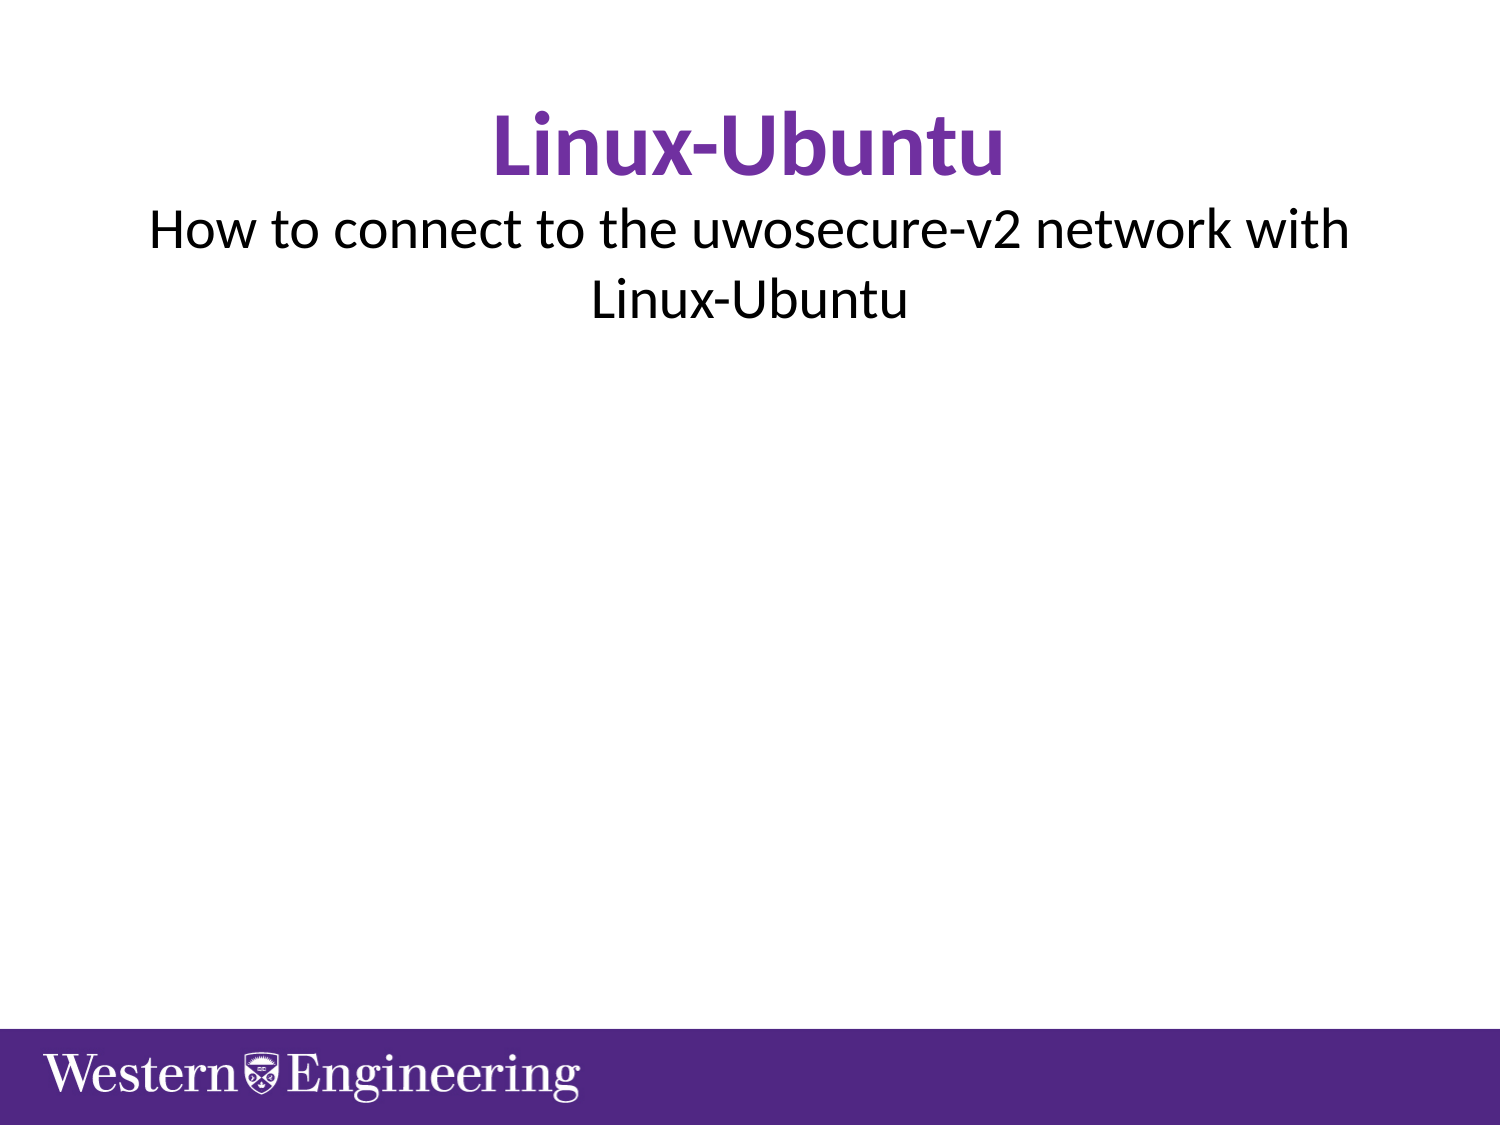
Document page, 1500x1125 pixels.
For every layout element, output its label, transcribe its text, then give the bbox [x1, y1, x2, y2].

title Linux-Ubuntu [75, 45, 1425, 166]
picture [0, 0, 1500, 1125]
text_box How to connect to the uwosecure-v2 network with Linux-Ubuntu [74, 166, 1425, 355]
